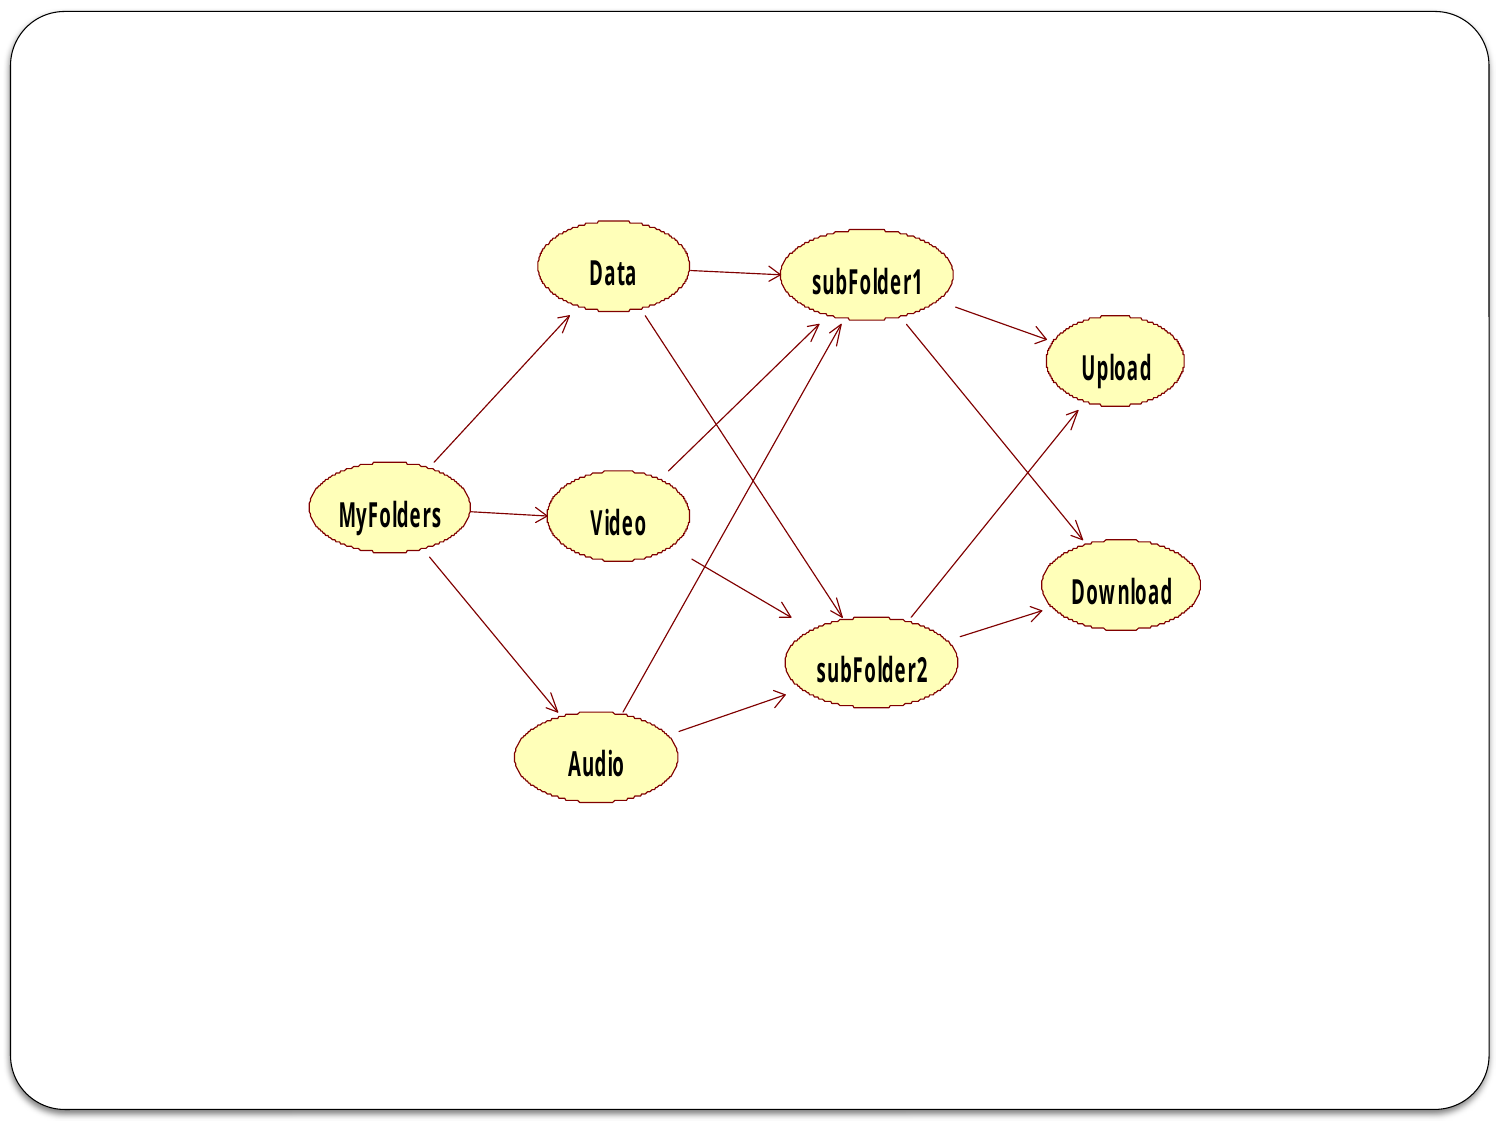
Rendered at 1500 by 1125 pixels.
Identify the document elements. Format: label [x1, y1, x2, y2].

picture [285, 177, 1226, 851]
